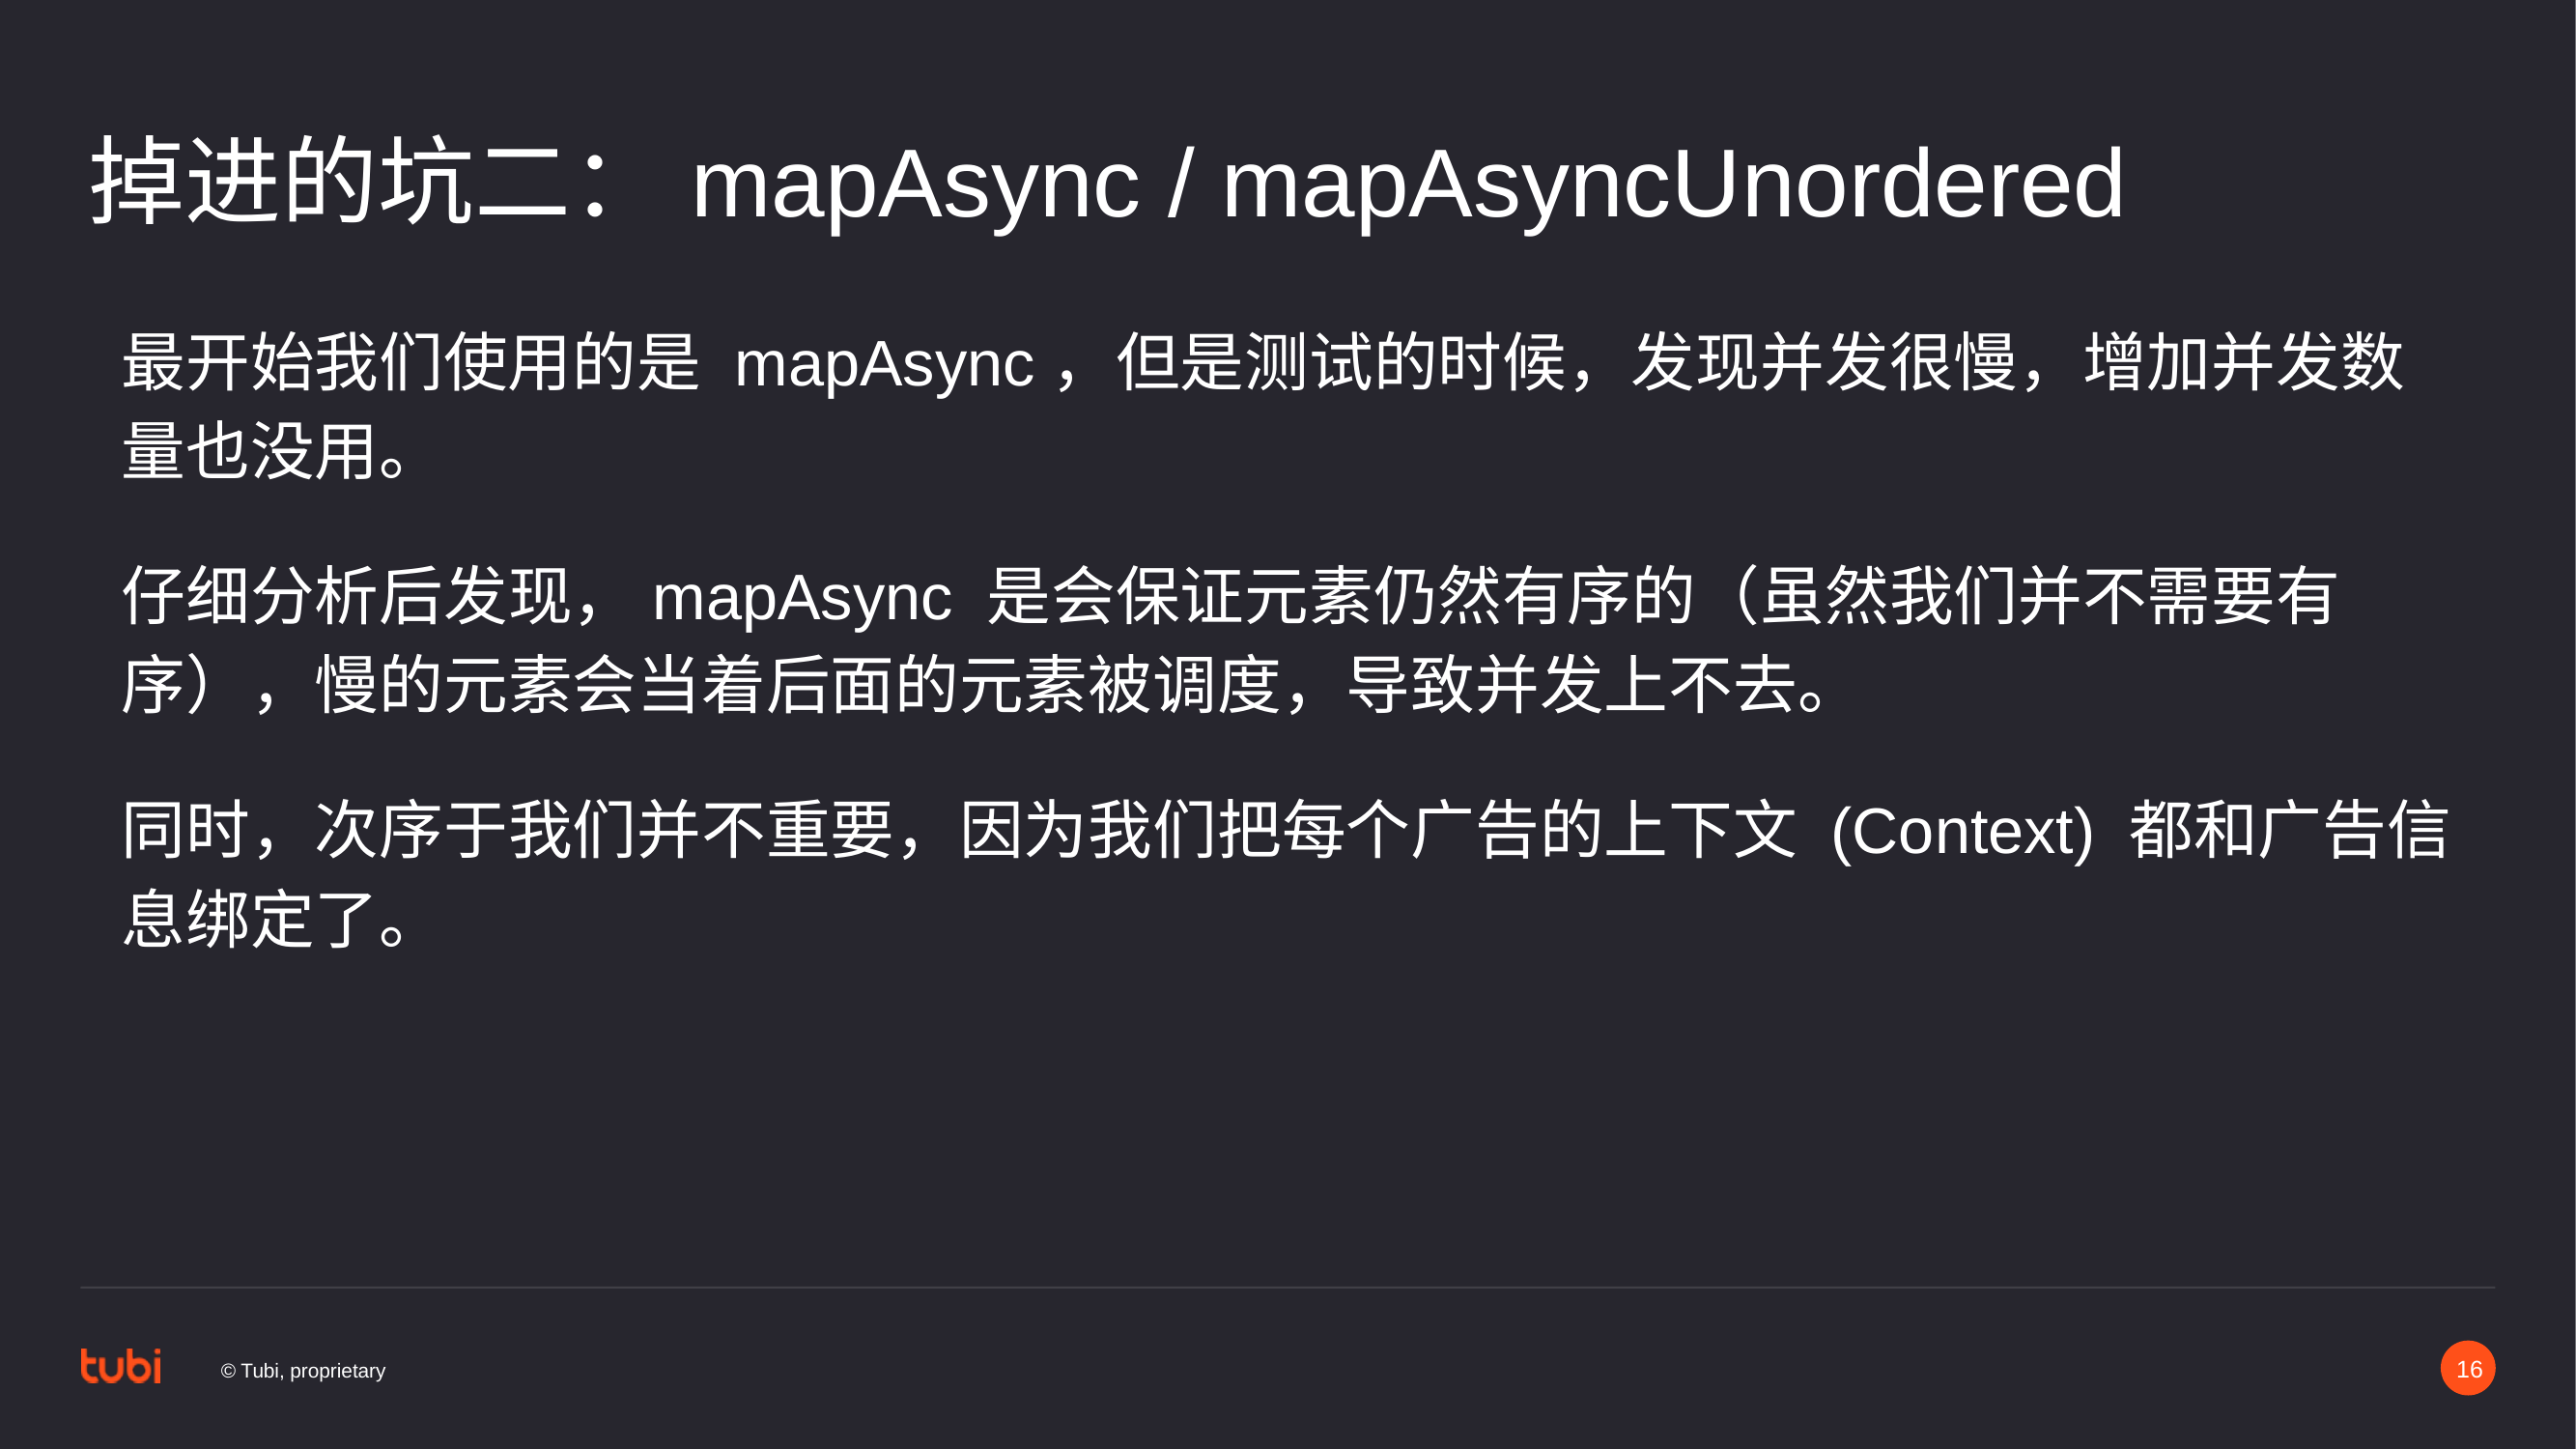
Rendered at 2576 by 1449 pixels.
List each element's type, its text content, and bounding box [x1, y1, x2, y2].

slide_number ‹#› [2454, 1353, 2485, 1378]
title 掉进的坑二：mapAsync / mapAsyncUnordered [88, 83, 2488, 274]
picture [81, 1349, 160, 1383]
list 最开始我们使用的是 mapAsync，但是测试的时候，发现并发很慢，增加并发数量也没用。 仔细分析后发现，mapAsync 是会保证元素仍然有序的（虽然我们并不需要有序），慢的元素会当着后面的元素被调度，导致并发上不去。 同时，次序于我们并不重要，因为我们把每个广告的上下文 (Context) 都和广告信息绑定了。 [96, 284, 2495, 1234]
